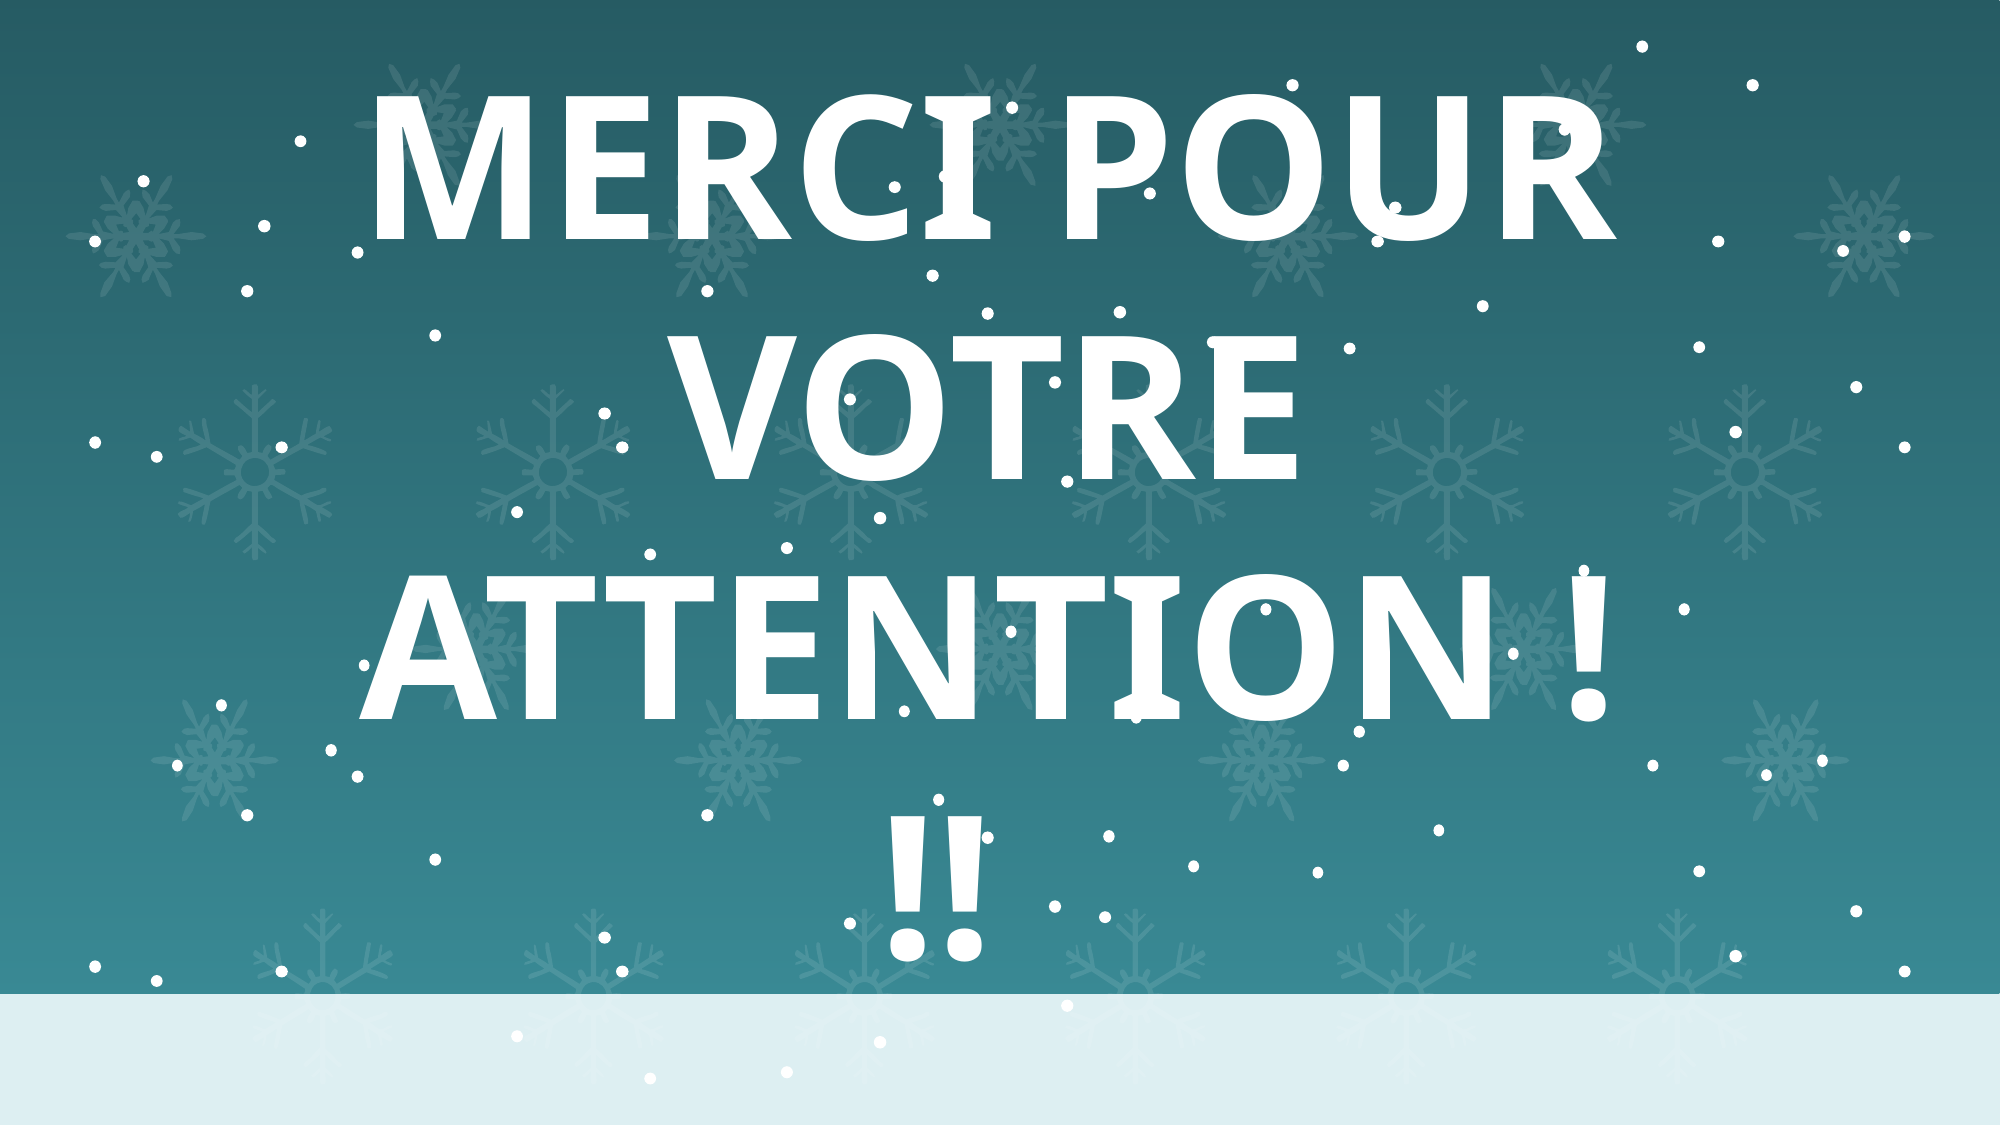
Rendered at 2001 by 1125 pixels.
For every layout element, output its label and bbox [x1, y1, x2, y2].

text_box [89, 770, 1911, 1085]
text_box [150, 587, 1850, 770]
text_box [0, 0, 2000, 994]
text_box [89, 246, 1911, 561]
text_box [89, 40, 1911, 63]
text_box [65, 63, 1935, 561]
text_box [171, 564, 1828, 587]
